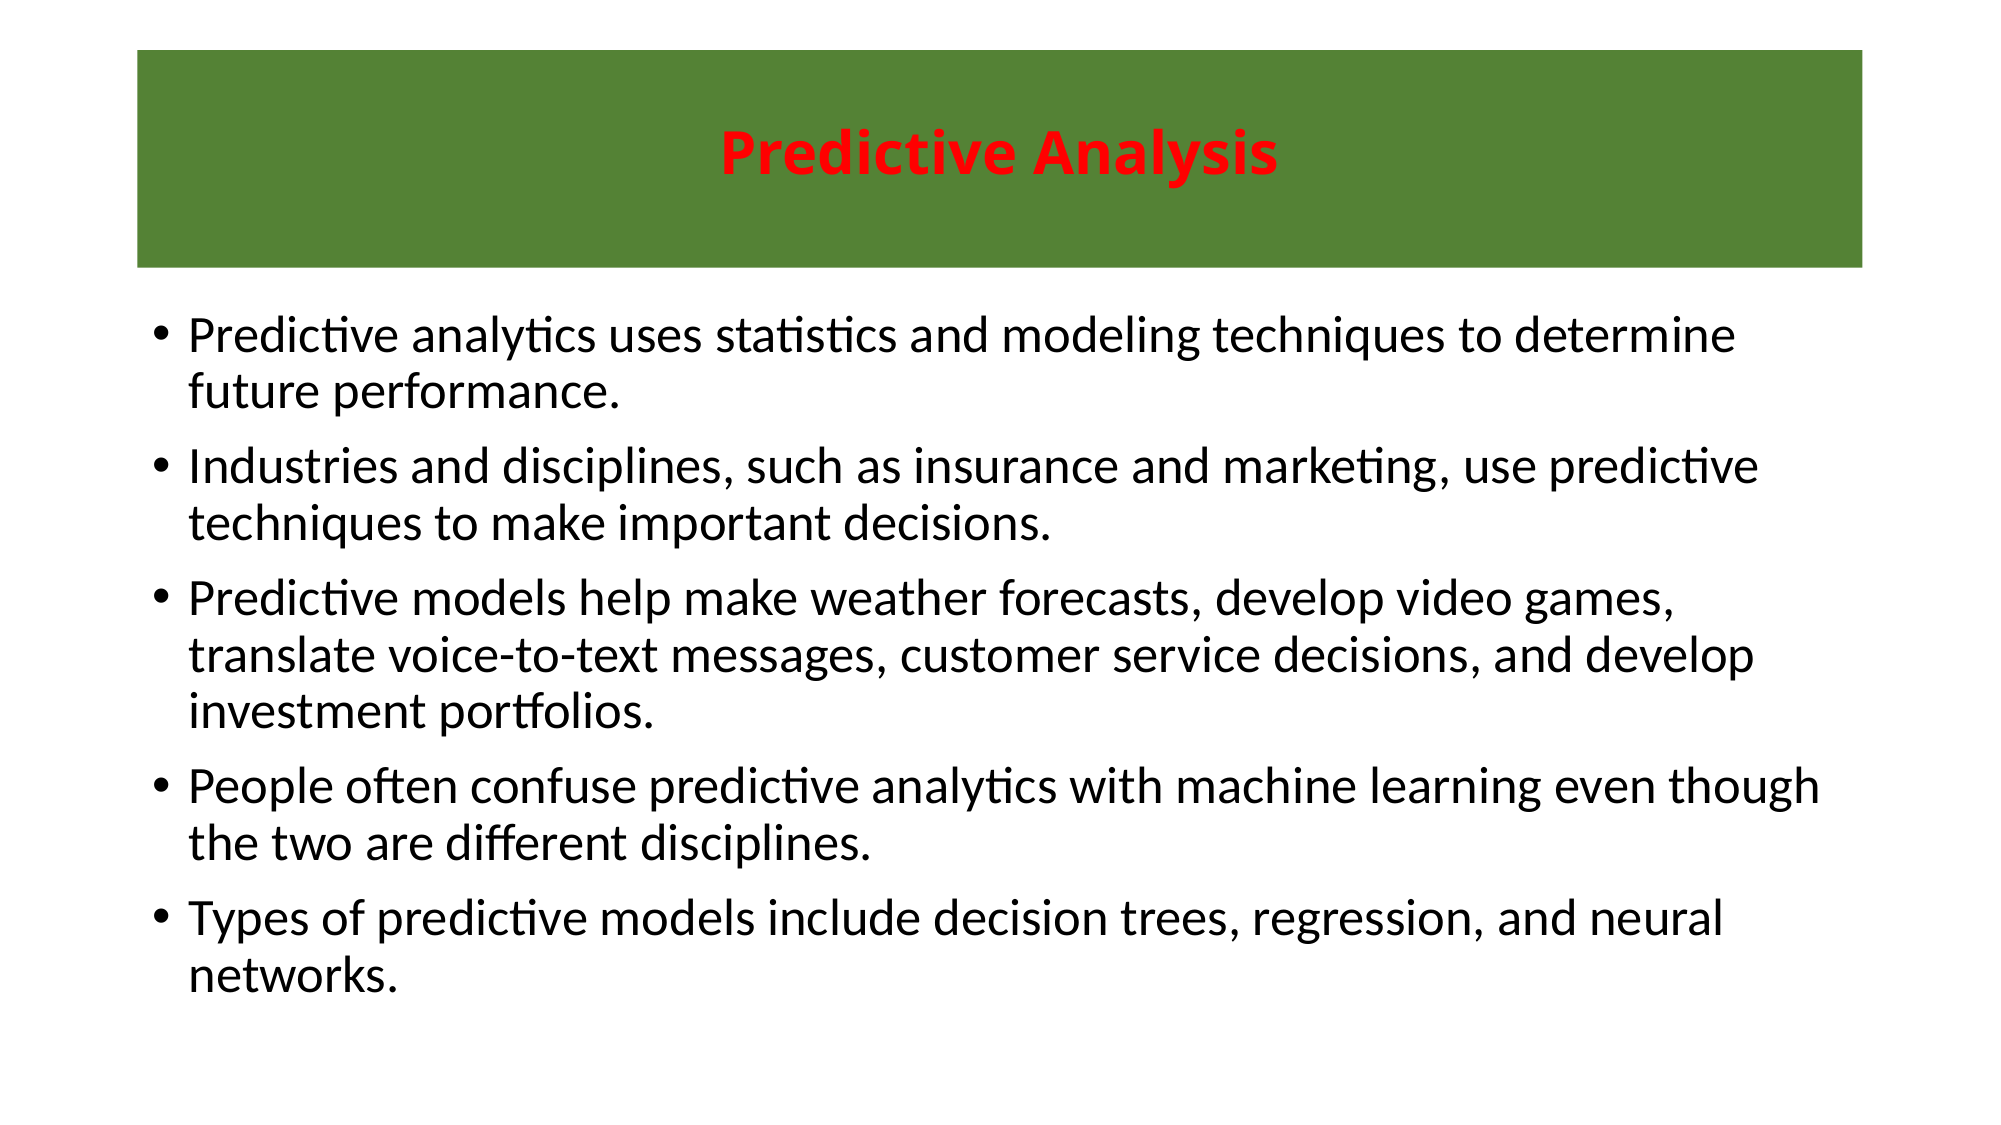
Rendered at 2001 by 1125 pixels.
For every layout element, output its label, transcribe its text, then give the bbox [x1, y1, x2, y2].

list Predictive analytics uses statistics and modeling techniques to determine future performance. Industries and disciplines, such as insurance and marketing, use predictive techniques to make important decisions. Predictive models help make weather forecasts, develop video games, translate voice-to-text messages, customer service decisions, and develop investment portfolios. People often confuse predictive analytics with machine learning even though the two are different disciplines. Types of predictive models include decision trees, regression, and neural networks. [137, 299, 1863, 1014]
title Predictive Analysis [137, 50, 1863, 268]
